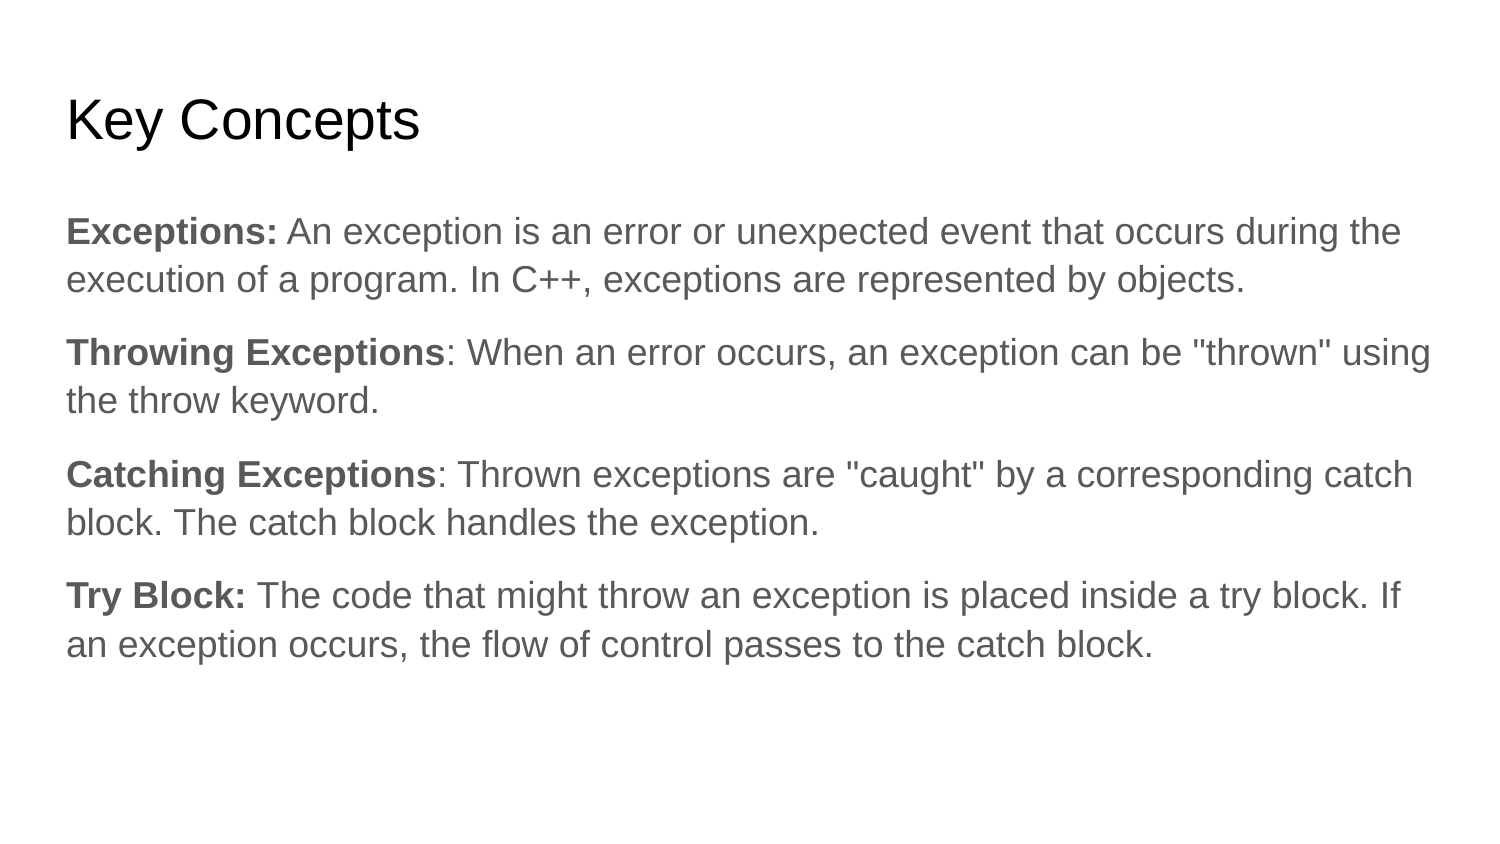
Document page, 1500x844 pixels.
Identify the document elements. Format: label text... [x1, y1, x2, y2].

title Key Concepts [51, 72, 1449, 167]
list Exceptions: An exception is an error or unexpected event that occurs during the execution of a program. In C++, exceptions are represented by objects. Throwing Exceptions: When an error occurs, an exception can be "thrown" using the throw keyword. Catching Exceptions: Thrown exceptions are "caught" by a corresponding catch block. The catch block handles the exception. Try Block: The code that might throw an exception is placed inside a try block. If an exception occurs, the flow of control passes to the catch block. [51, 189, 1449, 750]
